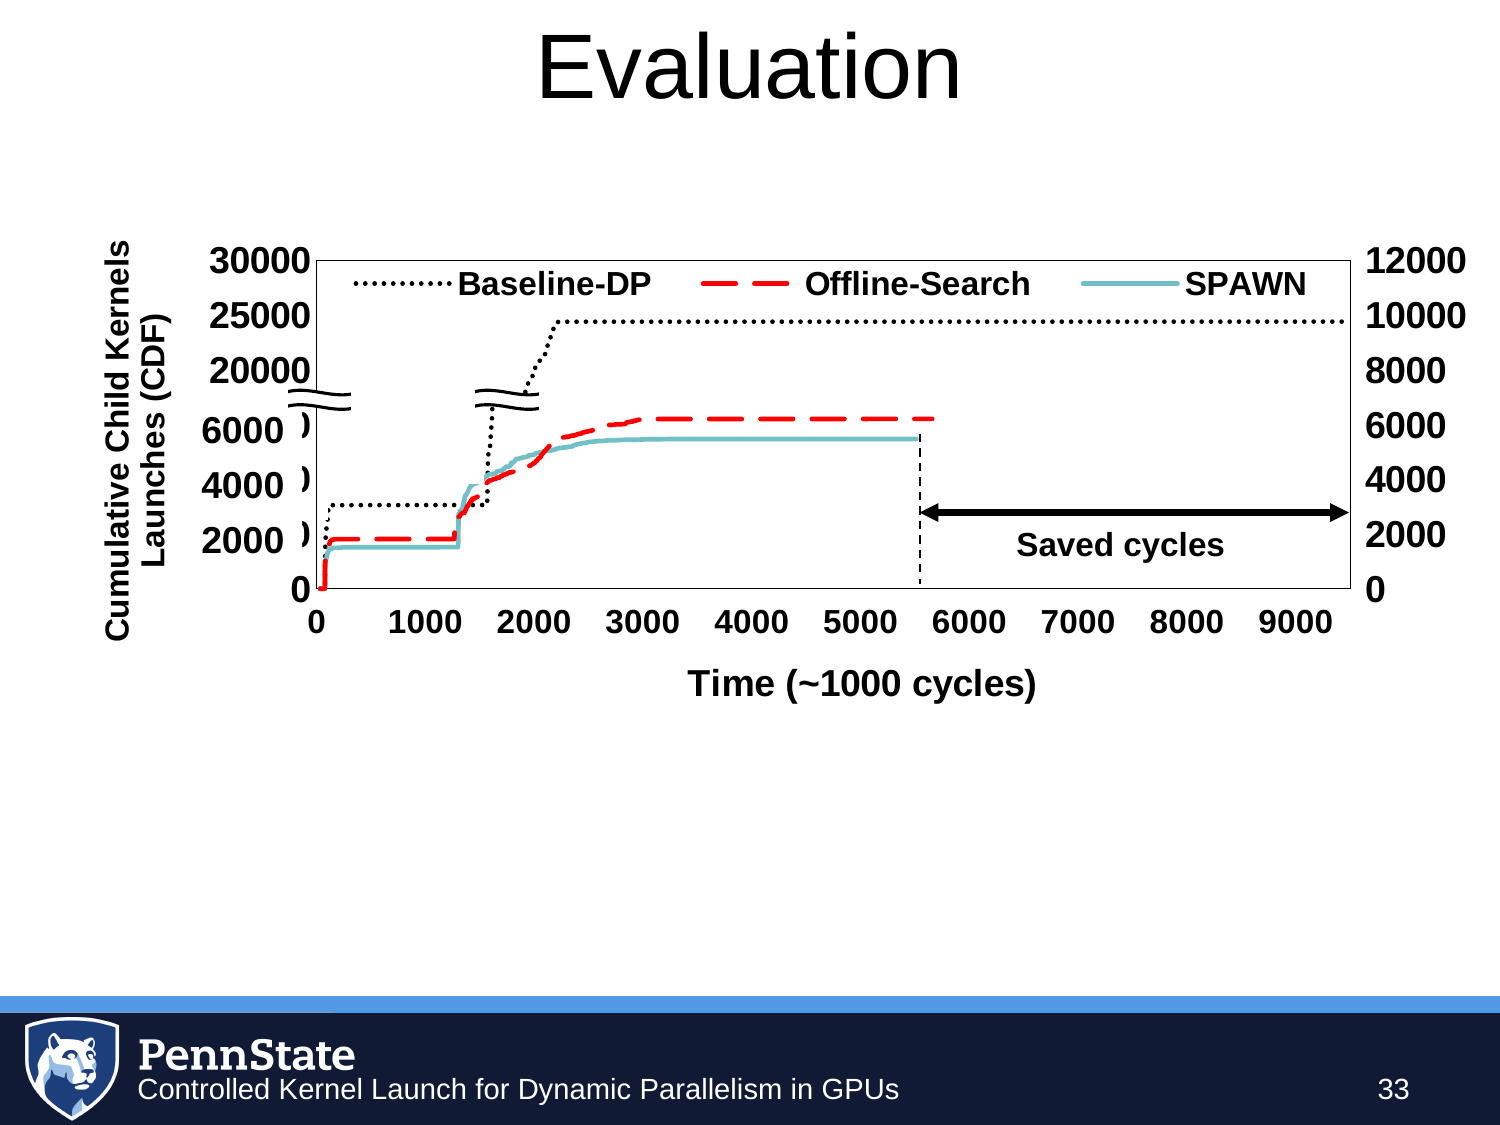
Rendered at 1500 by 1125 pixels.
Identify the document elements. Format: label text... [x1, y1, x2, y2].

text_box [919, 433, 1350, 585]
slide_number 33 [1112, 1062, 1426, 1125]
picture [391, 1091, 398, 1097]
title Evaluation [103, 0, 1397, 218]
chart [0, 230, 1500, 794]
picture [0, 971, 400, 1125]
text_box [275, 378, 379, 422]
